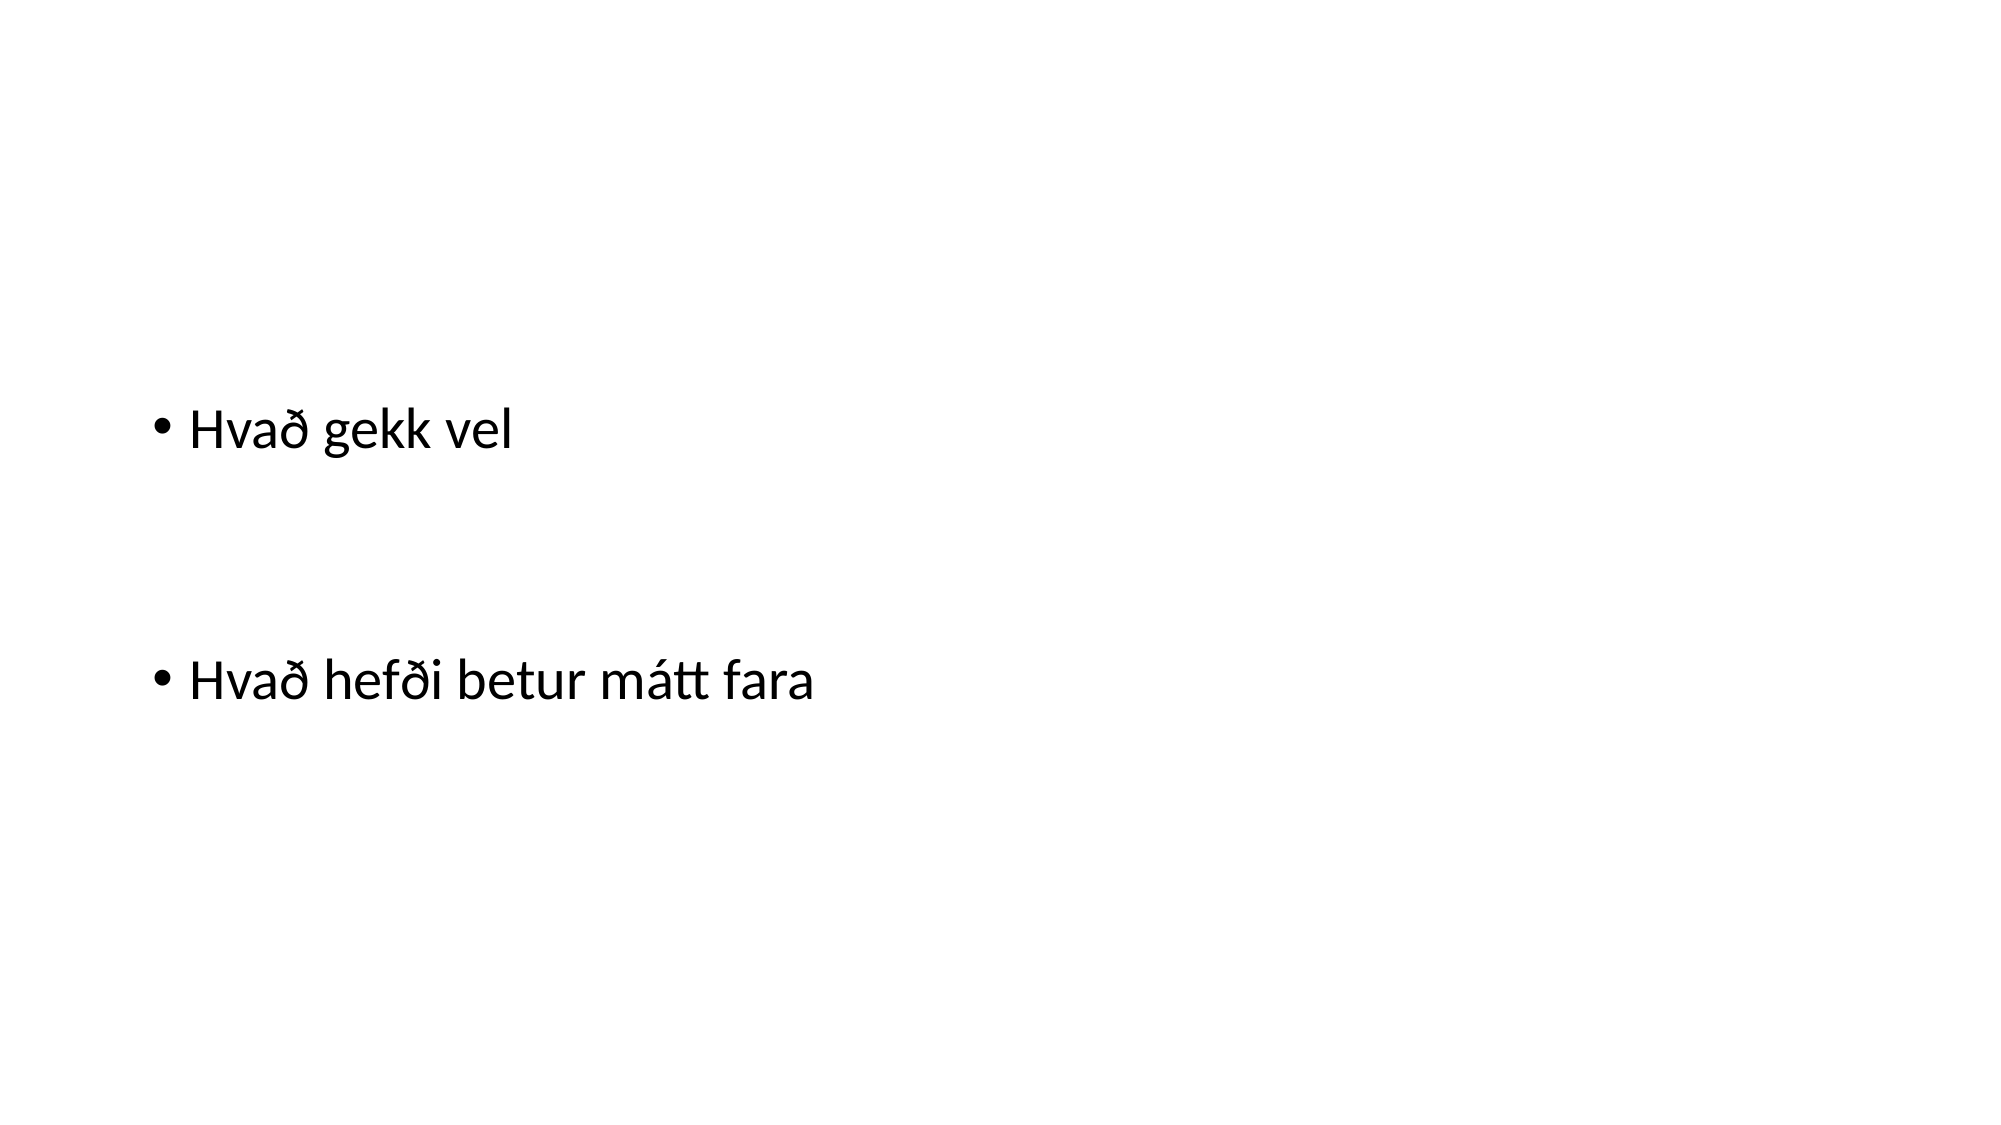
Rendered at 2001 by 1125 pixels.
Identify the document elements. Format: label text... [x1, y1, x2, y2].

list Hvað gekk vel Hvað hefði betur mátt fara [137, 299, 1863, 1014]
